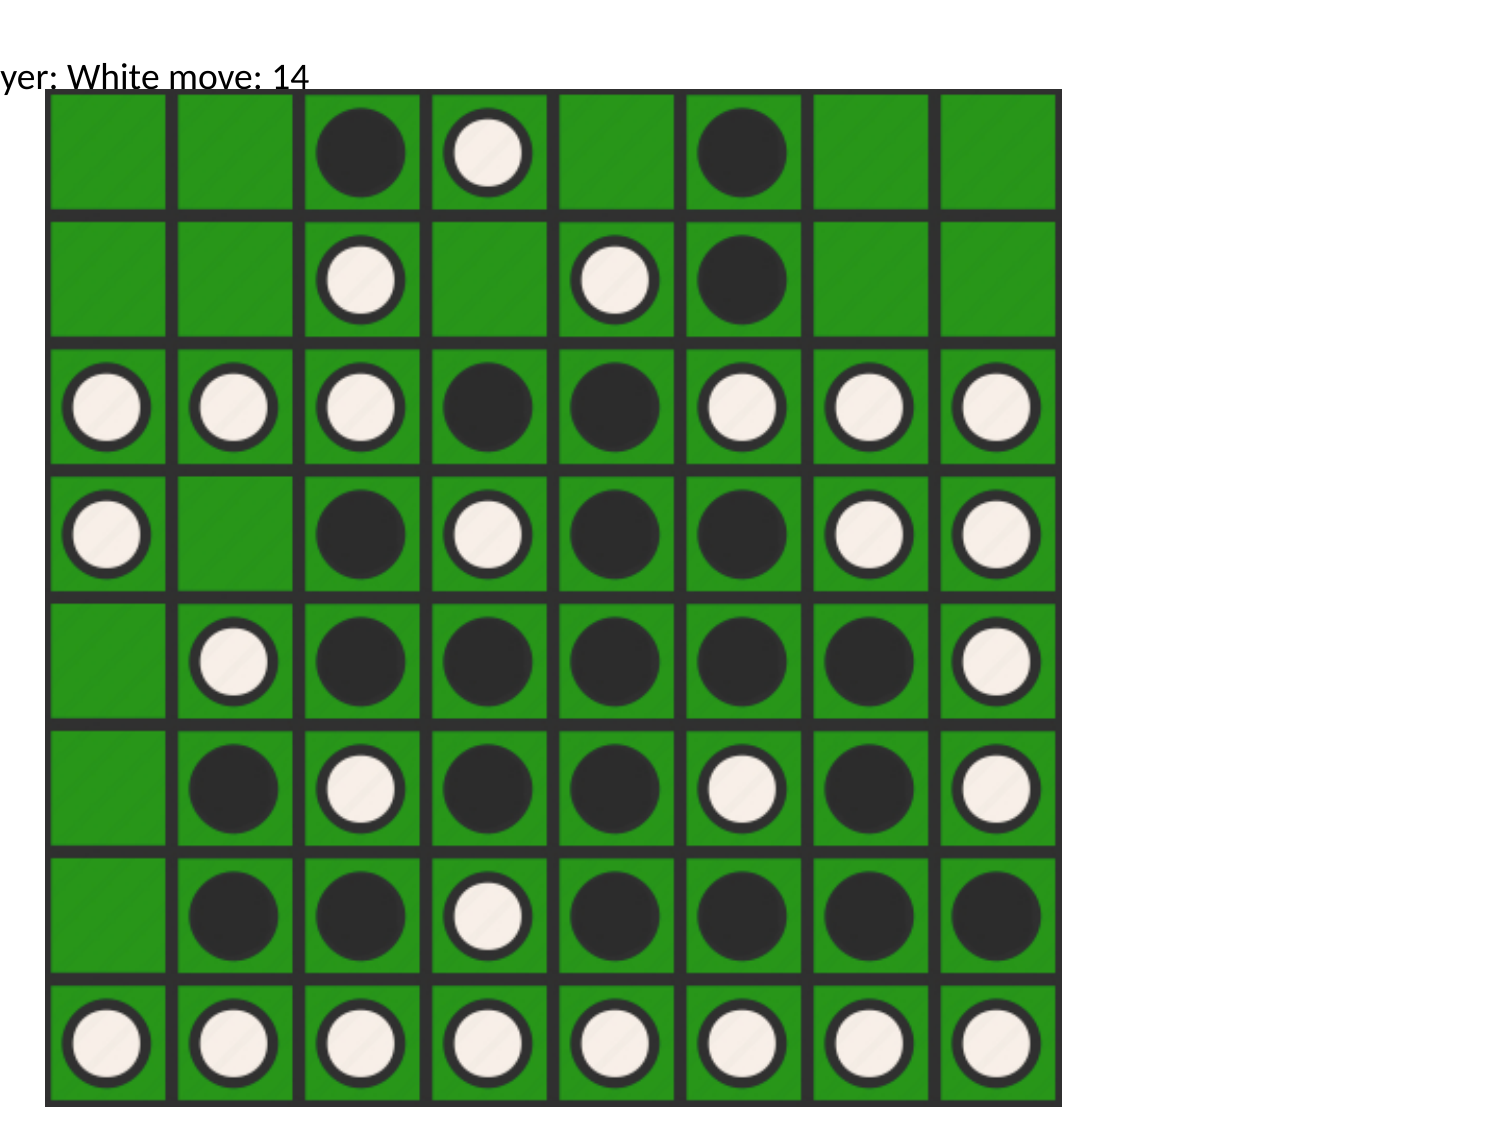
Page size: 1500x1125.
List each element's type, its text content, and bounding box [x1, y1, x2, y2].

text_box turn: 46 player: White move: 14 [0, 44, 325, 105]
picture [44, 89, 1062, 1107]
